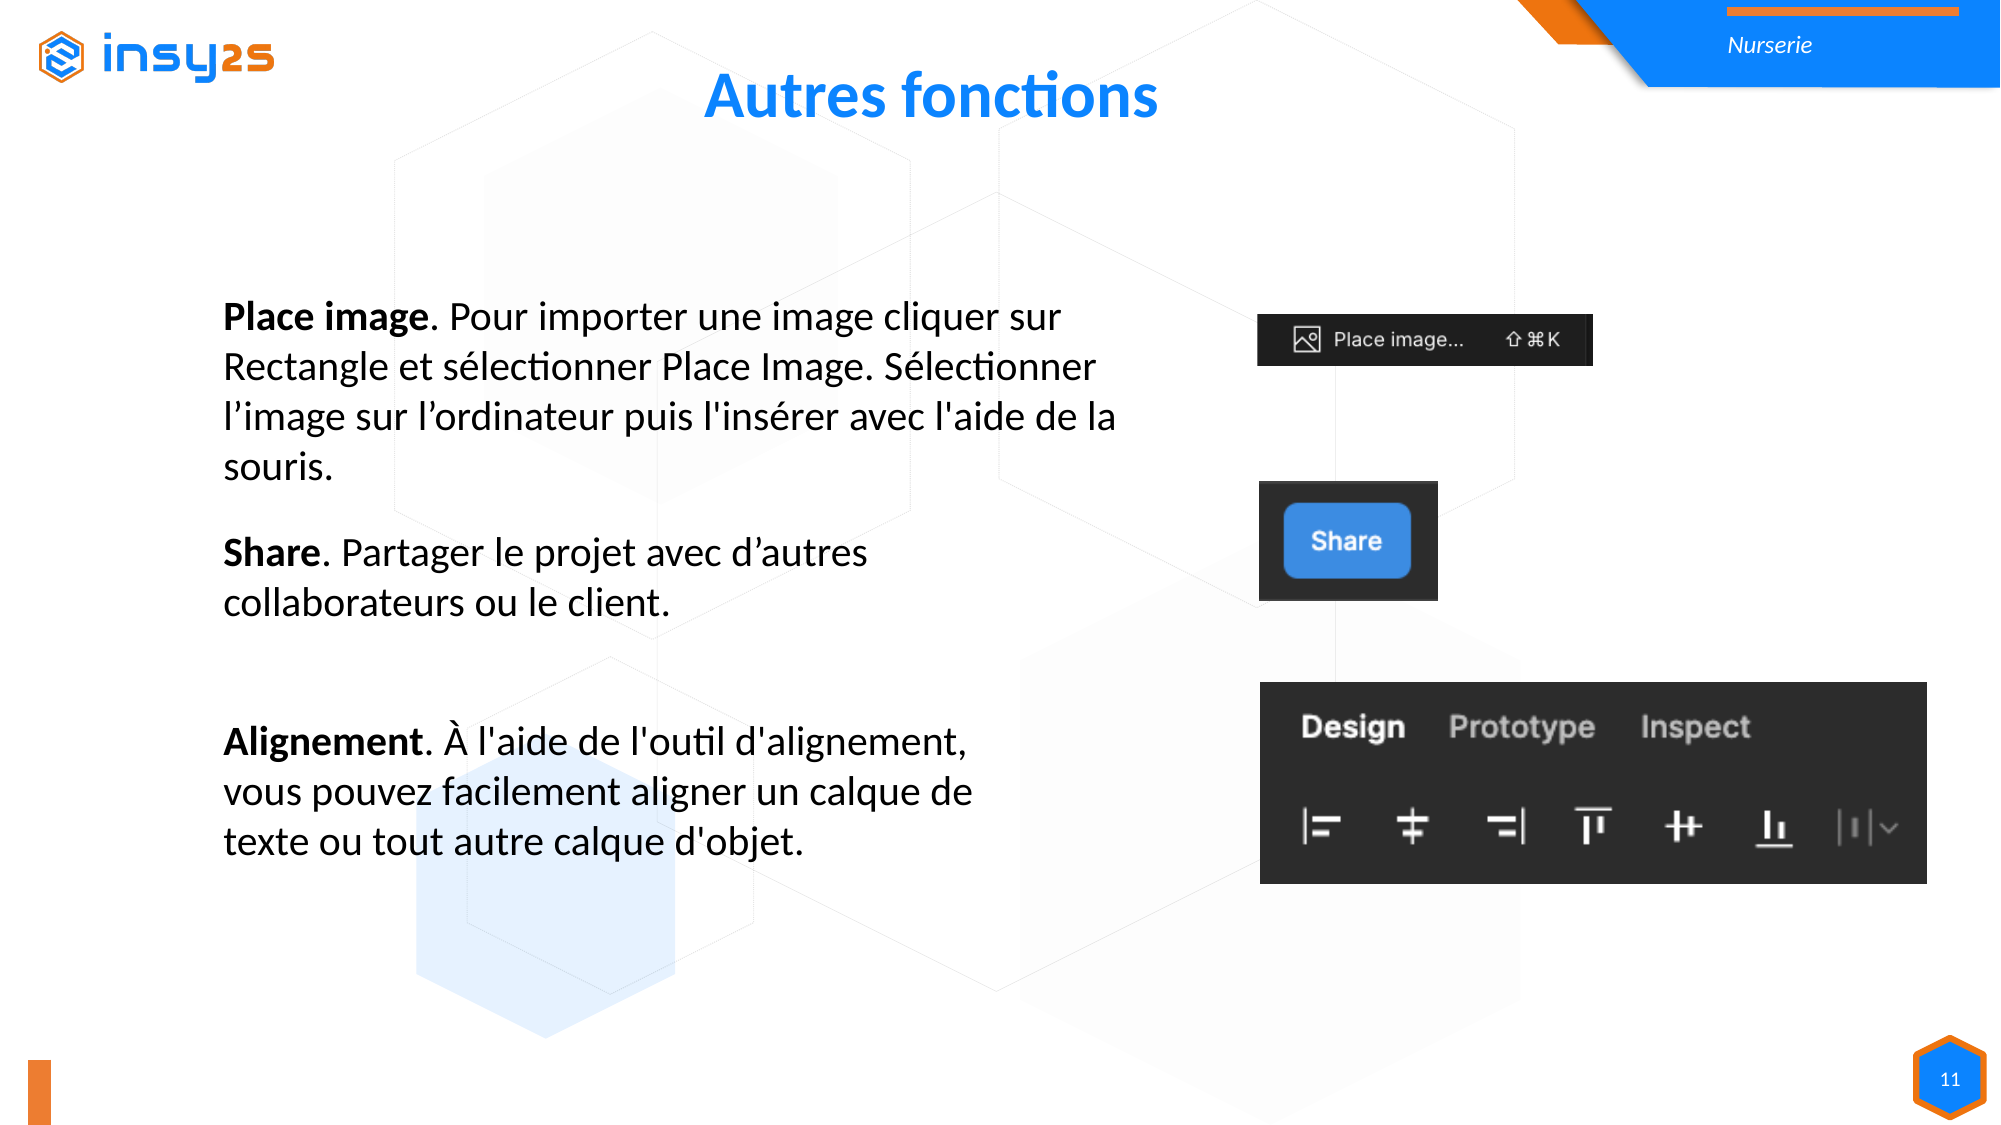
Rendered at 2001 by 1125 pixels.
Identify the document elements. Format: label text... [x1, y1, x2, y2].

slide_number 11 [1916, 1053, 1984, 1104]
text_box Share. Partager le projet avec d’autres collaborateurs ou le client. [208, 516, 954, 632]
picture [1259, 682, 1927, 884]
text_box Alignement. À l'aide de l'outil d'alignement, vous pouvez facilement aligner un calque de texte ou tout autre calque d'objet. [208, 706, 1069, 872]
picture [39, 31, 274, 83]
picture [1259, 481, 1438, 601]
text_box Place image. Pour importer une image cliquer sur Rectangle et sélectionner Place Image. Sélectionner l’image sur l’ordinateur puis l'insérer avec l'aide de la souris. [208, 281, 1244, 497]
picture [1257, 314, 1593, 366]
text_box Autres fonctions [557, 42, 1321, 138]
